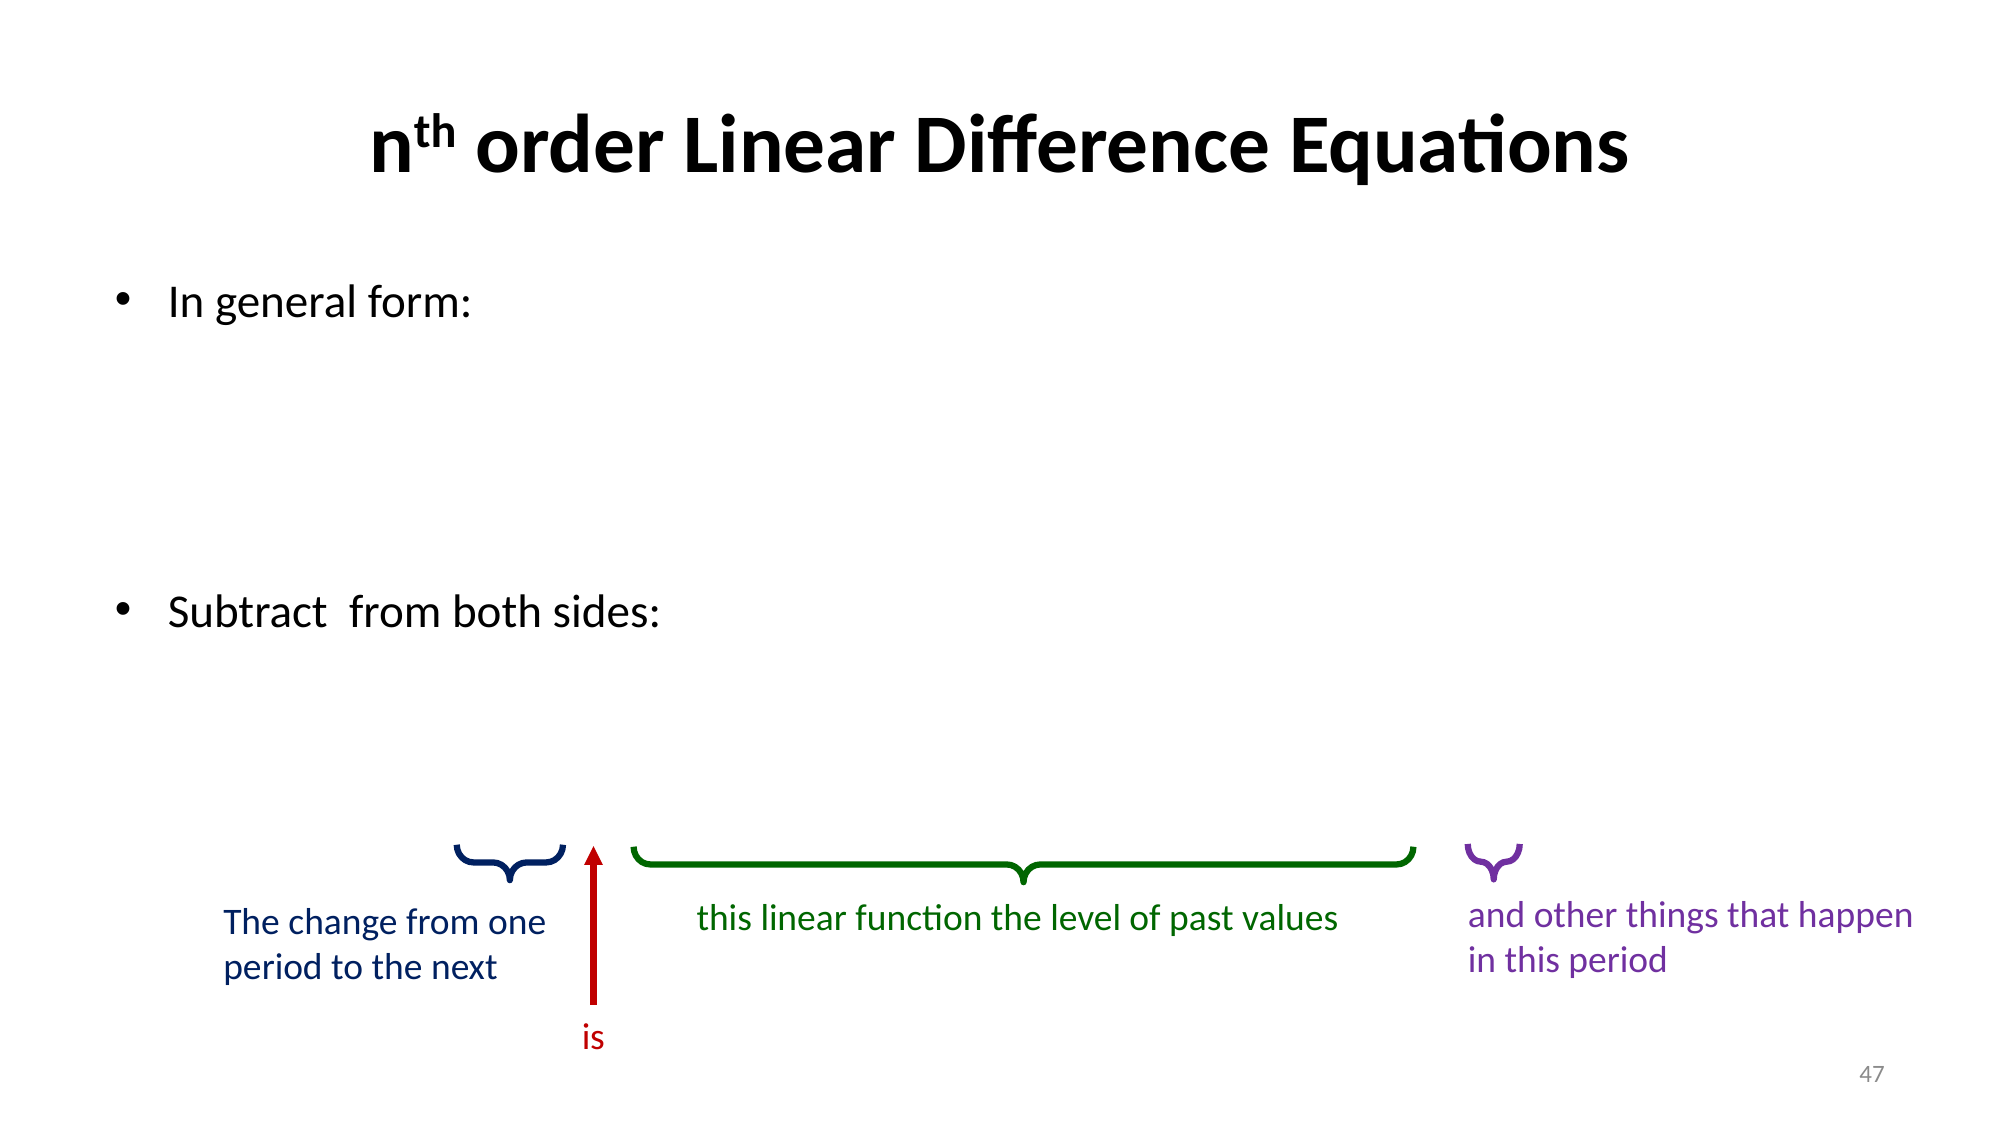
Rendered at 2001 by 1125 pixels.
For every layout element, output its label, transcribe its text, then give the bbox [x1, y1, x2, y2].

title nth order Linear Difference Equations [99, 45, 1900, 233]
text_box [455, 844, 564, 881]
text_box is [416, 1004, 771, 1065]
text_box [1466, 843, 1521, 881]
text_box and other things that happen in this period [1453, 882, 1931, 987]
text_box this linear function the level of past values [681, 885, 1365, 946]
text_box The change from one period to the next [208, 889, 563, 995]
text_box [632, 846, 1415, 883]
slide_number 47 [1433, 1042, 1900, 1103]
